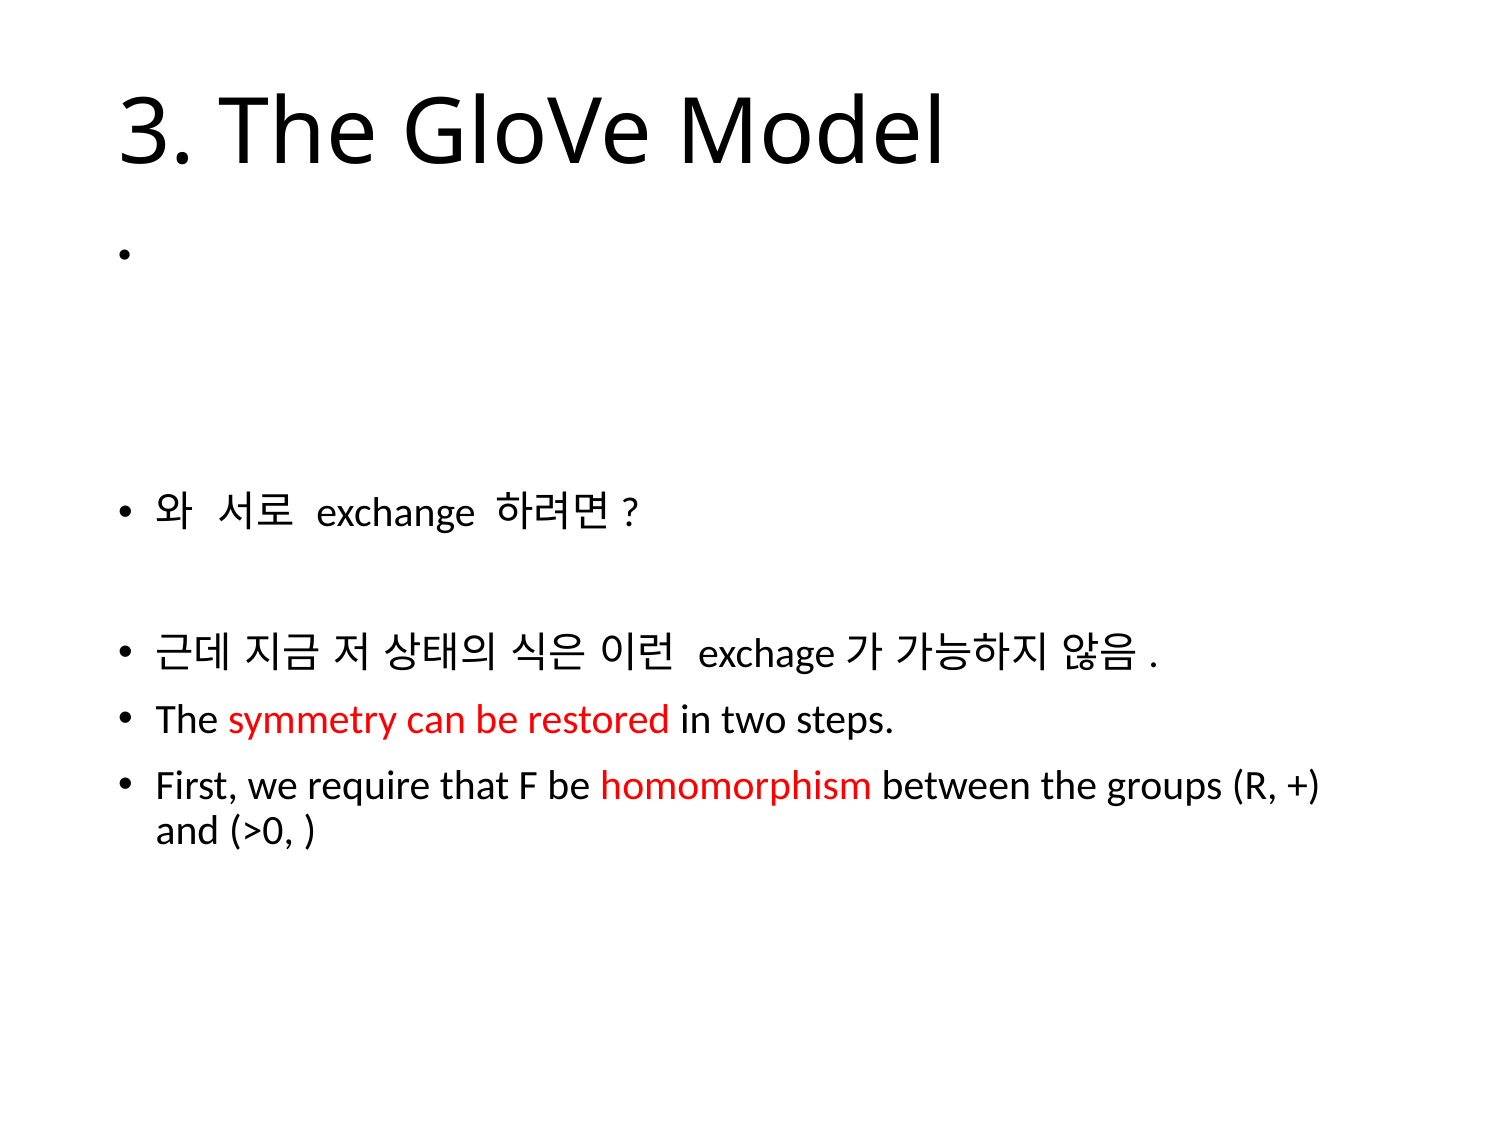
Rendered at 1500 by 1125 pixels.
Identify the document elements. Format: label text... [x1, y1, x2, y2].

title 3. The GloVe Model [103, 59, 1397, 209]
